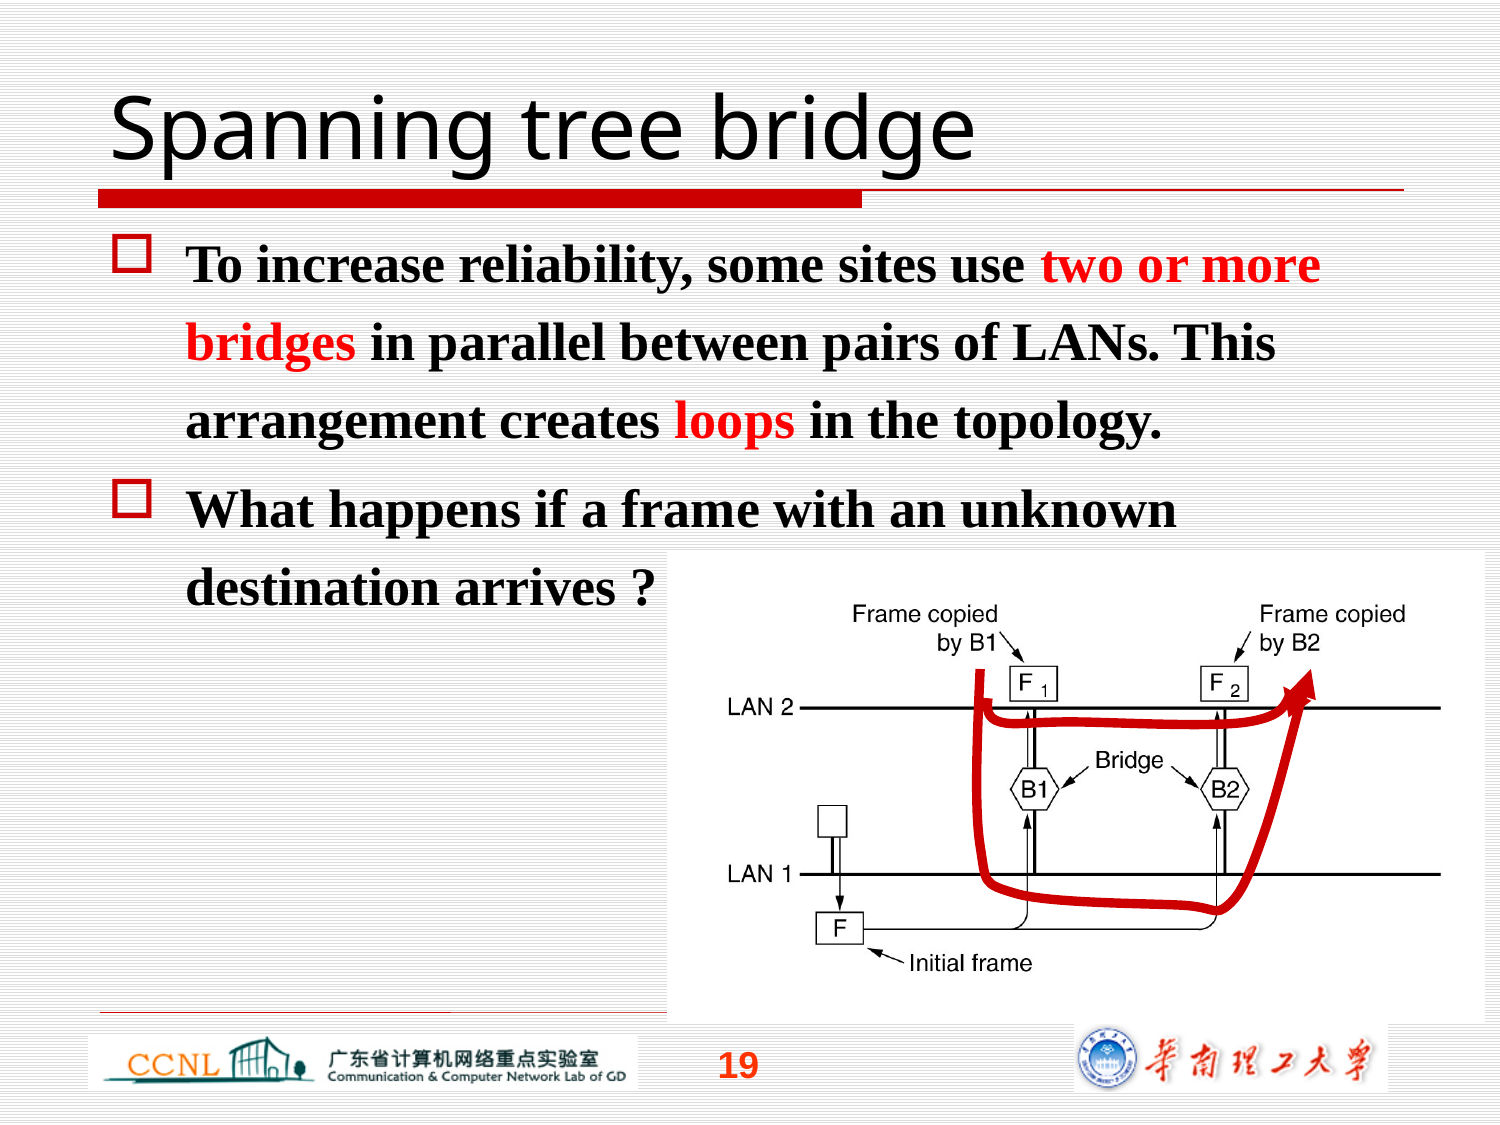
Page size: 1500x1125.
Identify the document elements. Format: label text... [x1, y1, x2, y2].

title Spanning tree bridge [93, 49, 1407, 185]
picture [666, 551, 1486, 1092]
picture [88, 1034, 638, 1090]
list To increase reliability, some sites use two or more bridges in parallel between pairs of LANs. This arrangement creates loops in the topology. What happens if a frame with an unknown destination arrives ? [92, 207, 1406, 988]
